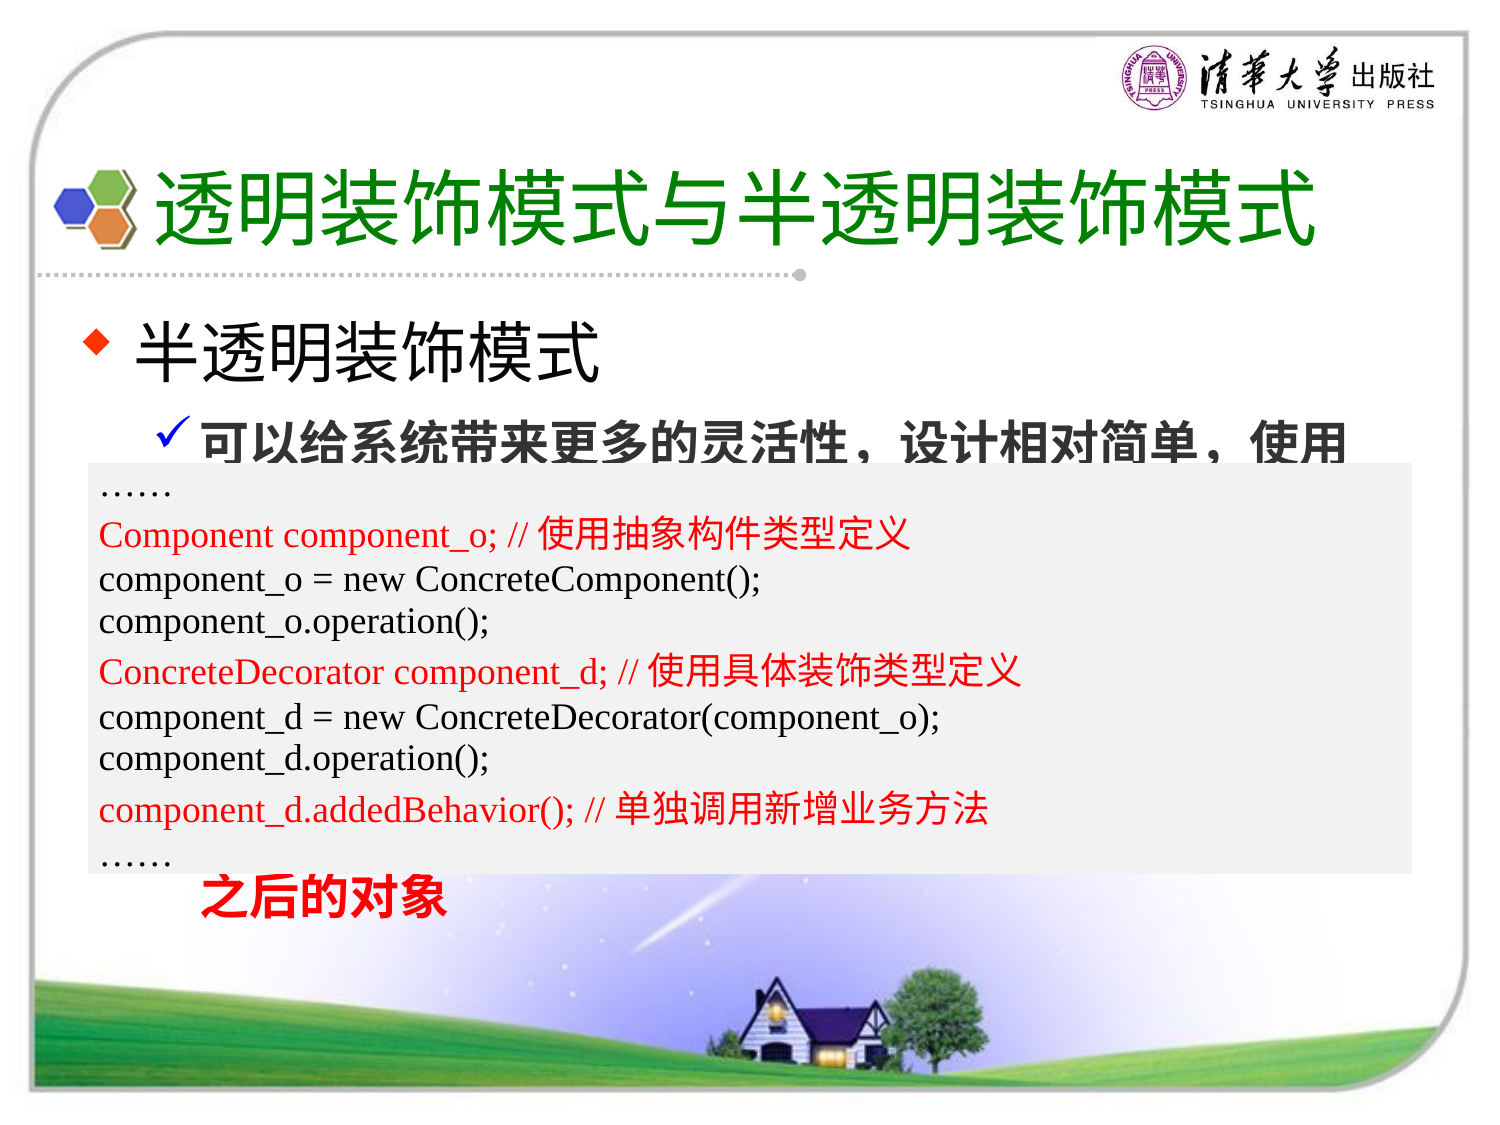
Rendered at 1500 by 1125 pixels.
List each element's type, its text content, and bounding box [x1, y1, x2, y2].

list 半透明装饰模式 可以给系统带来更多的灵活性，设计相对简单，使用起来也非常方便 客户端使用具体装饰类型来定义装饰后的对象，因此可以单独调用addedBehavior()方法 最大的缺点在于不能实现对同一个对象的多次装饰，而且客户端需要有区别地对待装饰之前的对象和装饰之后的对象 [62, 287, 1413, 963]
title 透明装饰模式与半透明装饰模式 [137, 149, 1375, 263]
text_box [0, 0, 1500, 75]
table_header …… Component component_o; //使用抽象构件类型定义 component_o = new ConcreteComponent(); component_o.operation(); ConcreteDecorator component_d; //使用具体装饰类型定义 component_d = new ConcreteDecorator(component_o); component_d.operation(); component_d.addedBehavior(); //单独调用新增业务方法 …… [88, 463, 1412, 874]
picture [0, 75, 1500, 1125]
